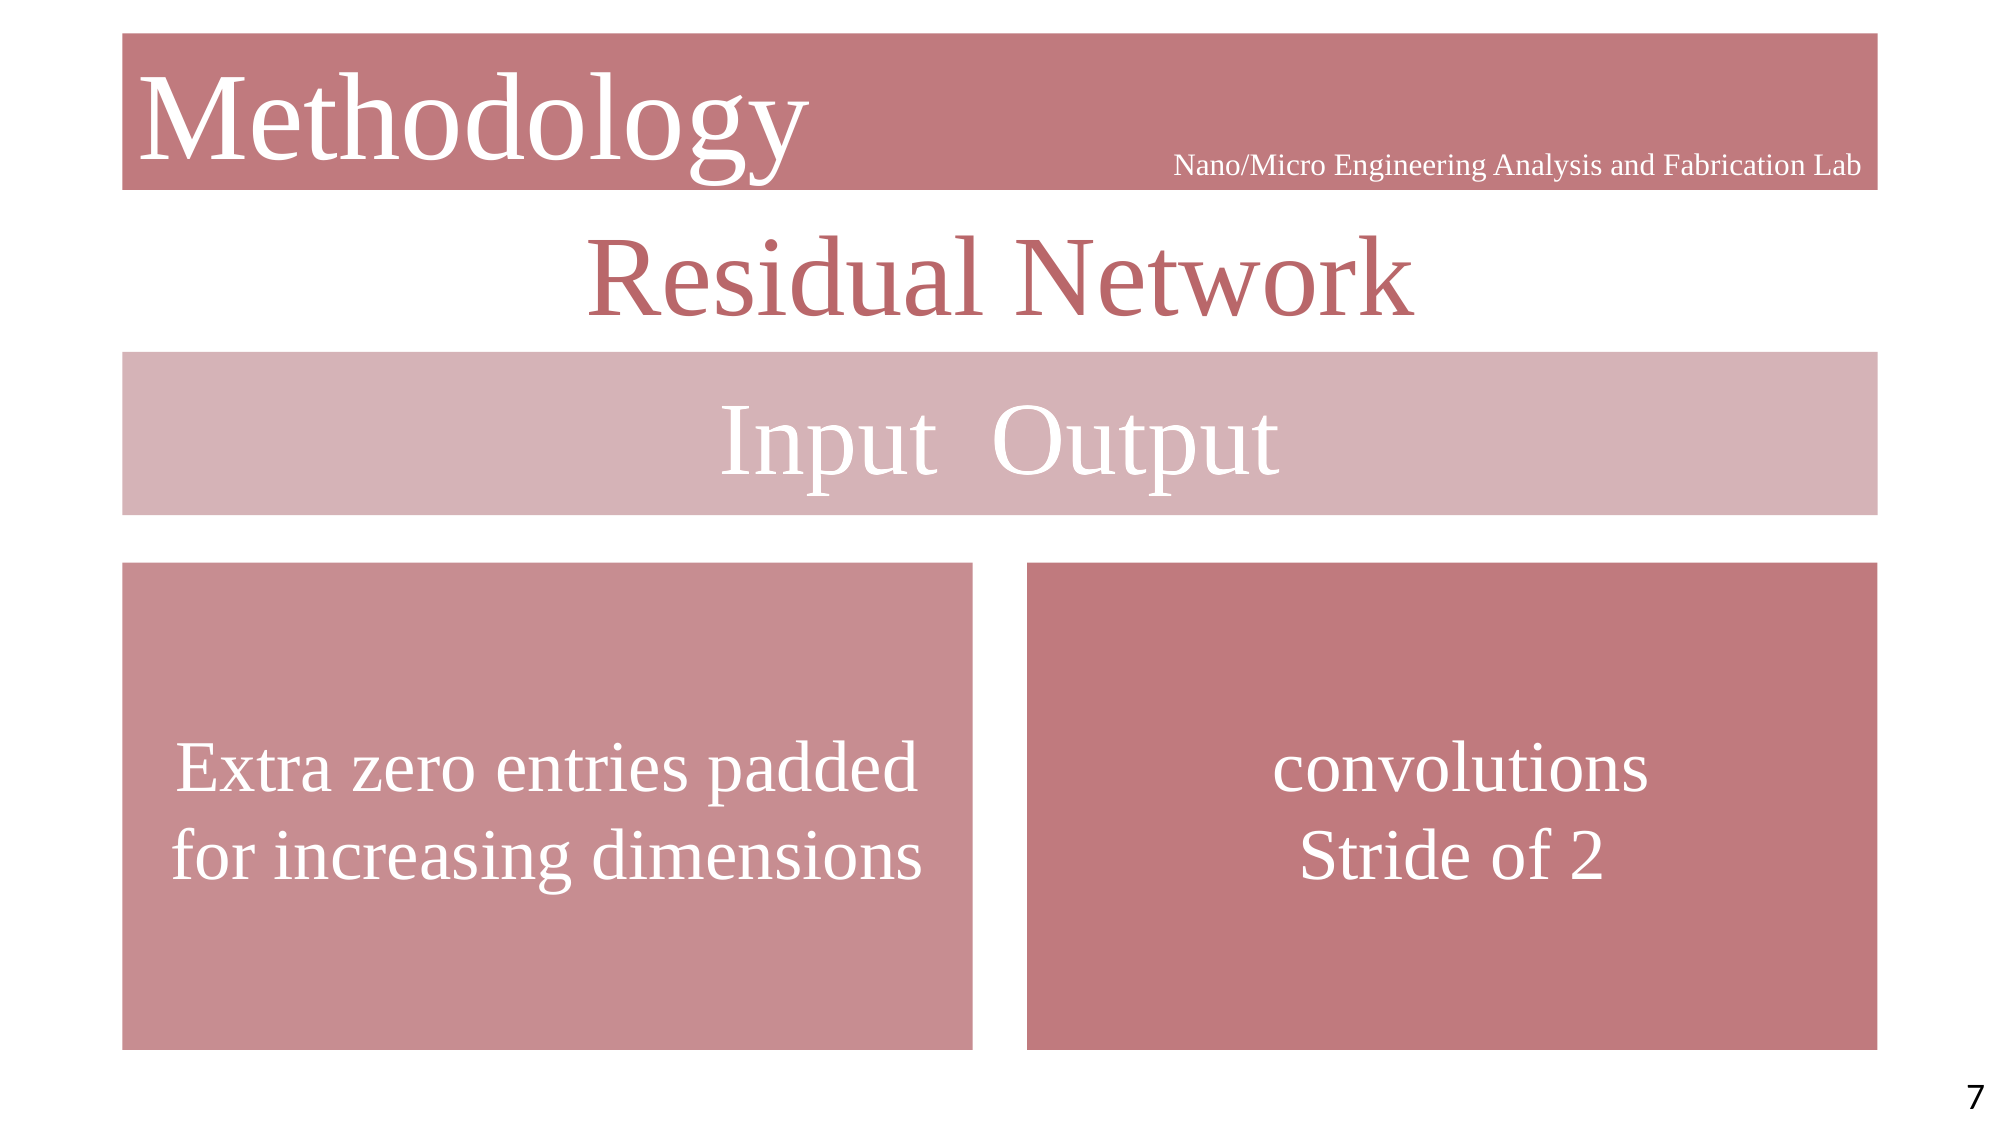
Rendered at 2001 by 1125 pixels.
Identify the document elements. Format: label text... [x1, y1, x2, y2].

text_box Extra zero entries padded for increasing dimensions [121, 561, 974, 1051]
text_box Methodology [122, 27, 1371, 193]
text_box Nano/Micro Engineering Analysis and Fabrication Lab [807, 136, 1878, 190]
text_box [1371, 32, 1879, 191]
text_box 7 [1899, 1064, 2000, 1125]
text_box [121, 351, 1879, 516]
text_box Residual Network [530, 193, 1470, 347]
